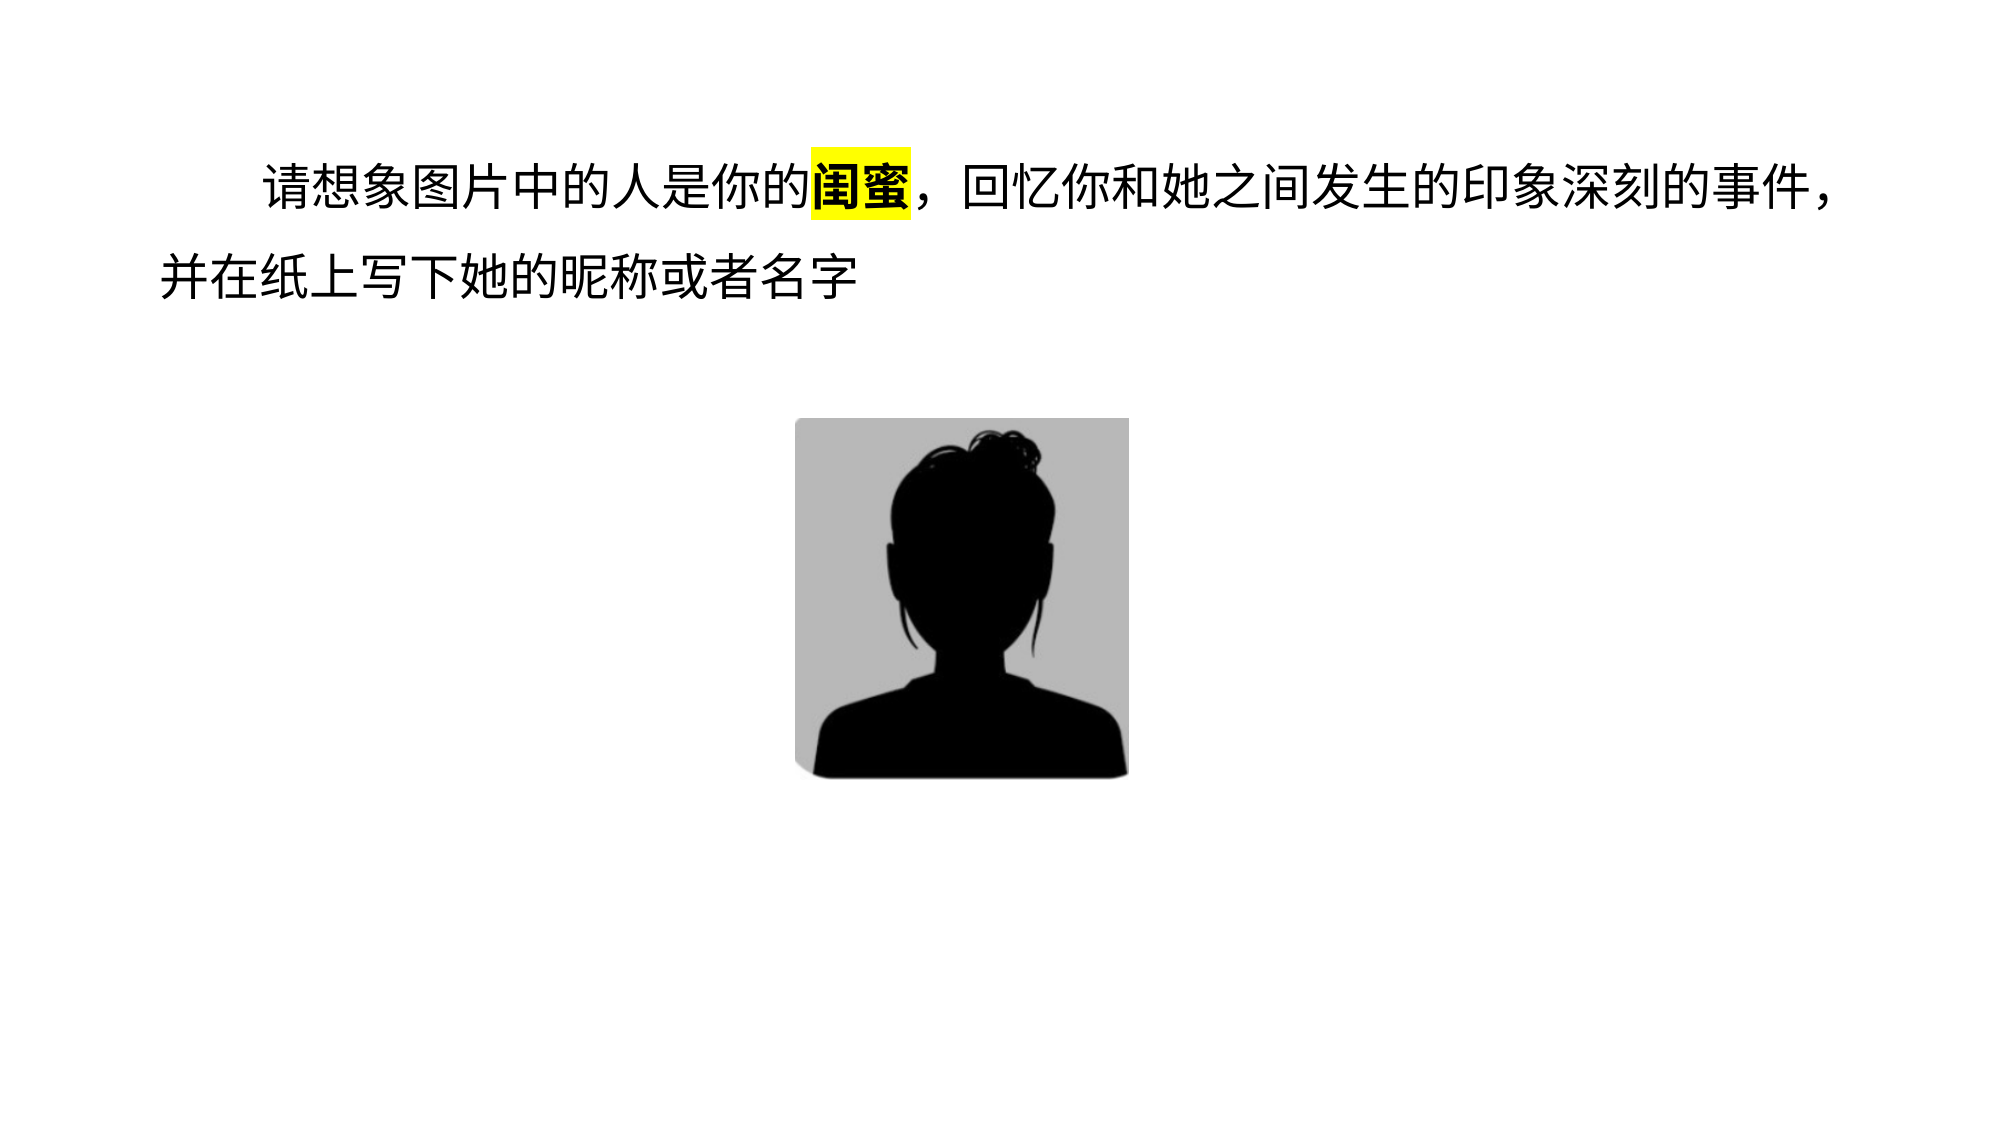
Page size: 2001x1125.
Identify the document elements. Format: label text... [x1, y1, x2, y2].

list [795, 418, 1129, 780]
title 请想象图片中的人是你的闺蜜，回忆你和她之间发生的印象深刻的事件，并在纸上写下她的昵称或者名字 [144, 106, 1914, 325]
